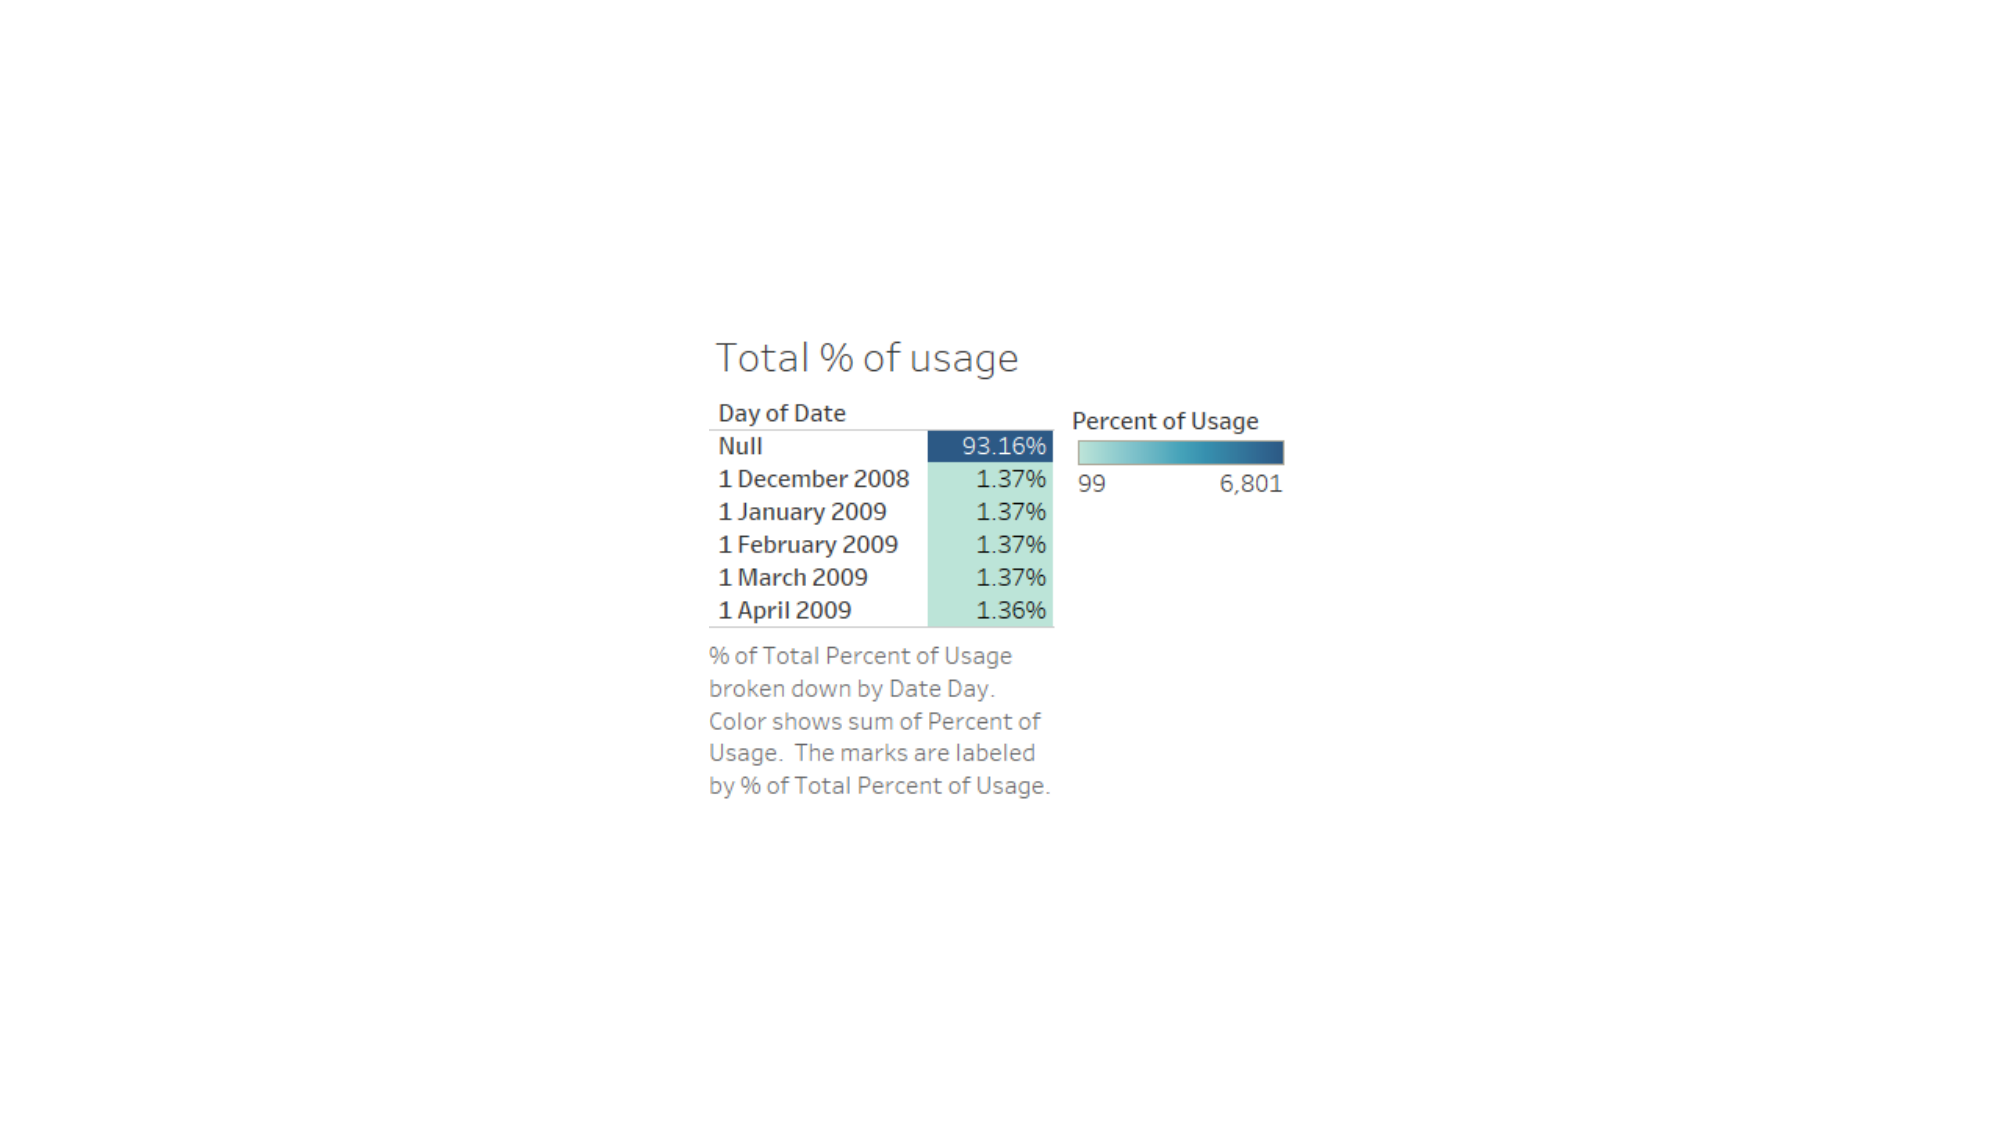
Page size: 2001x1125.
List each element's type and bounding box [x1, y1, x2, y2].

picture [709, 320, 1291, 805]
